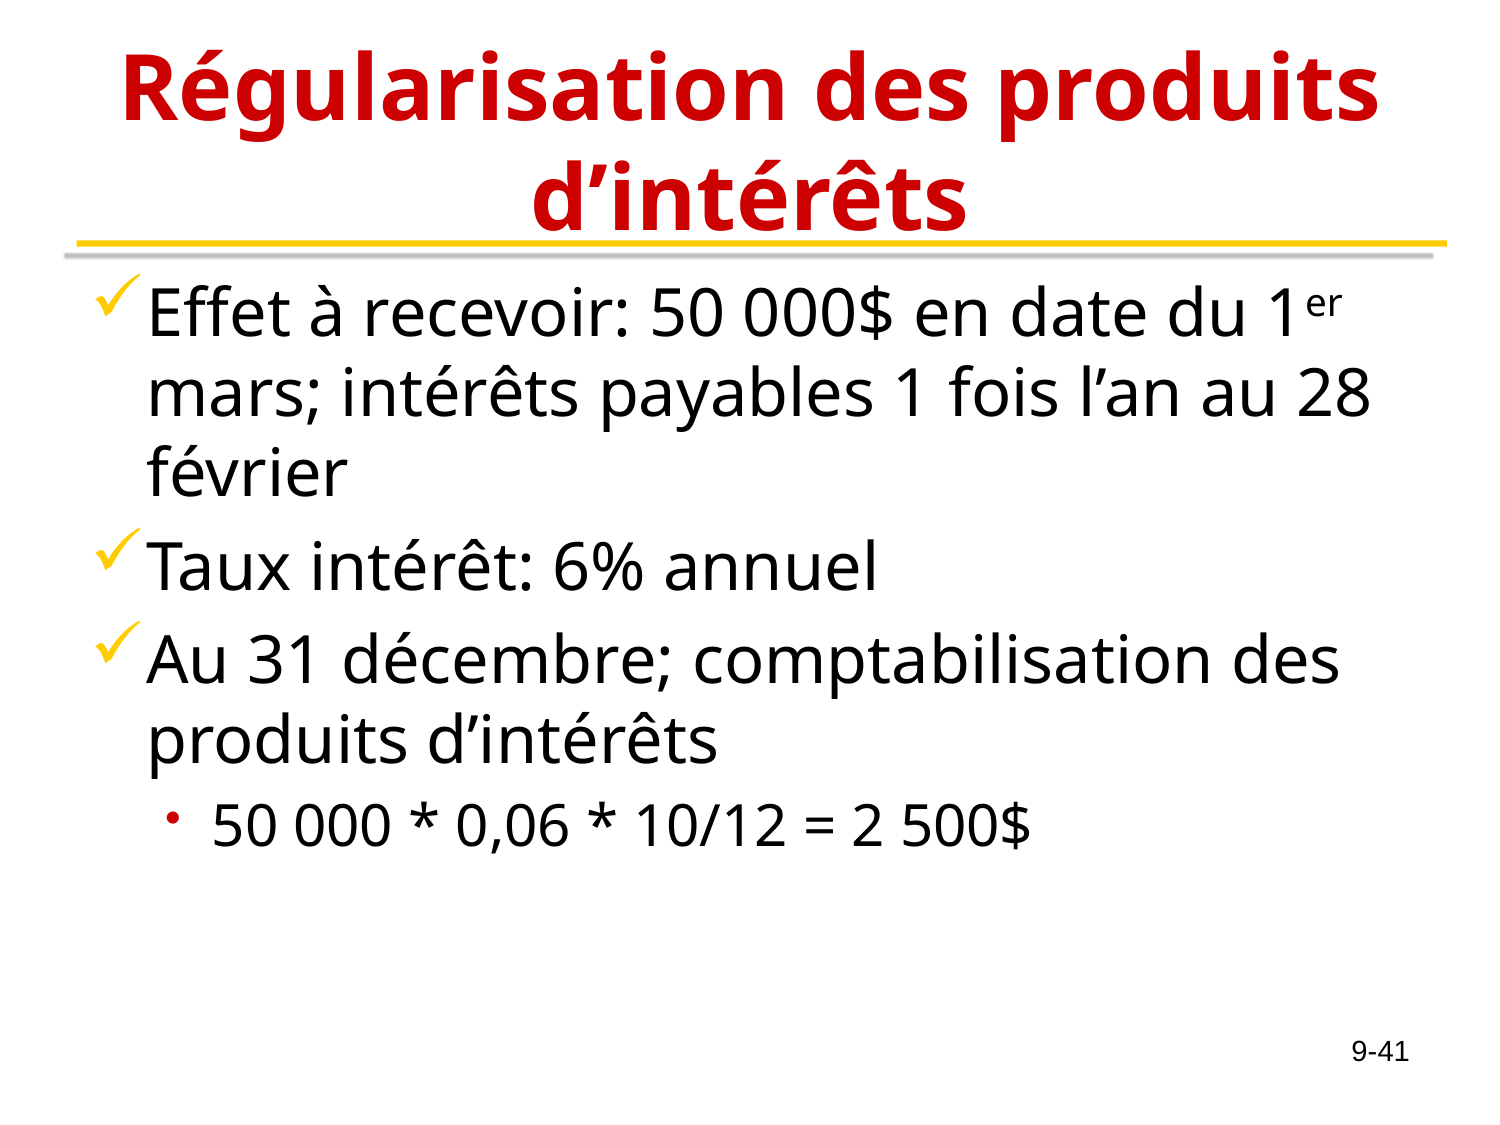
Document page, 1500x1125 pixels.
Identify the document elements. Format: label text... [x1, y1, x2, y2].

slide_number 9-41 [1074, 1024, 1425, 1103]
title Régularisation des produits d’intérêts [75, 45, 1425, 233]
list Effet à recevoir: 50 000$ en date du 1er mars; intérêts payables 1 fois l’an au 28 février Taux intérêt: 6% annuel Au 31 décembre; comptabilisation des produits d’intérêts 50 000 * 0,06 * 10/12 = 2 500$ [75, 262, 1425, 1005]
